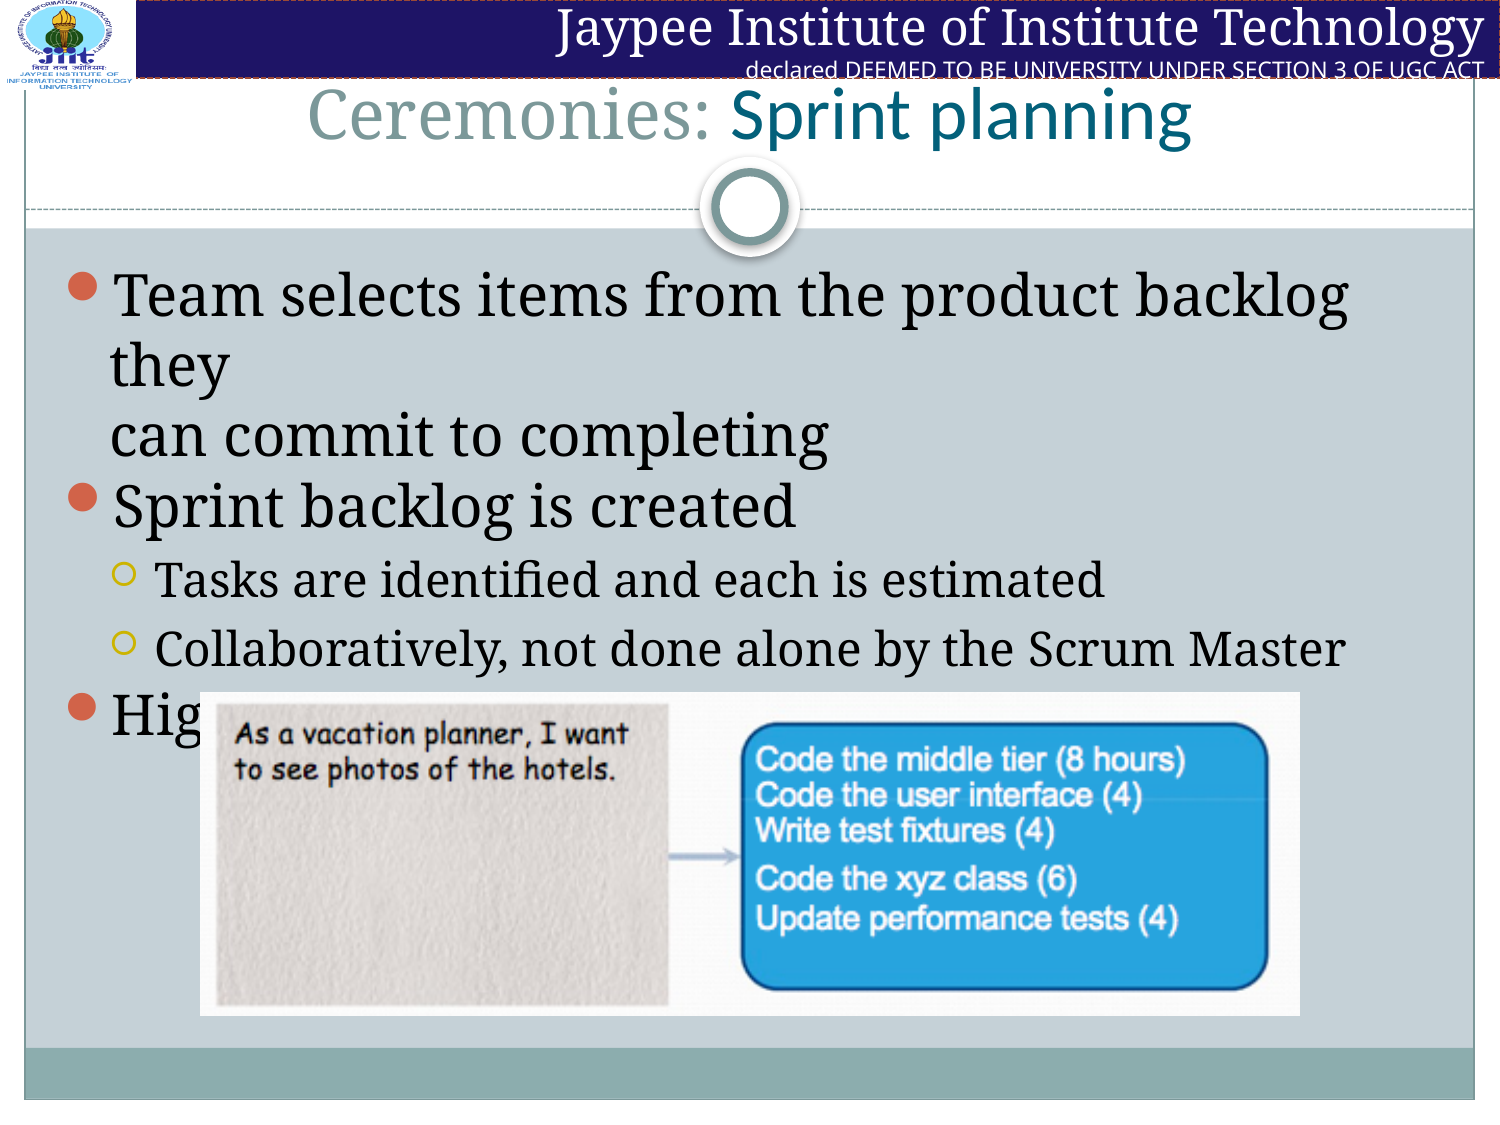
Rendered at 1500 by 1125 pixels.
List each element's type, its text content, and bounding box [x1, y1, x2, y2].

list Team selects items from the product backlog they can commit to completing Sprint backlog is created Tasks are identified and each is estimated Collaboratively, not done alone by the Scrum Master High-level design is considered [49, 250, 1445, 1001]
picture [199, 692, 1301, 1016]
title Ceremonies: Sprint planning [49, 37, 1450, 162]
picture [0, 0, 136, 90]
